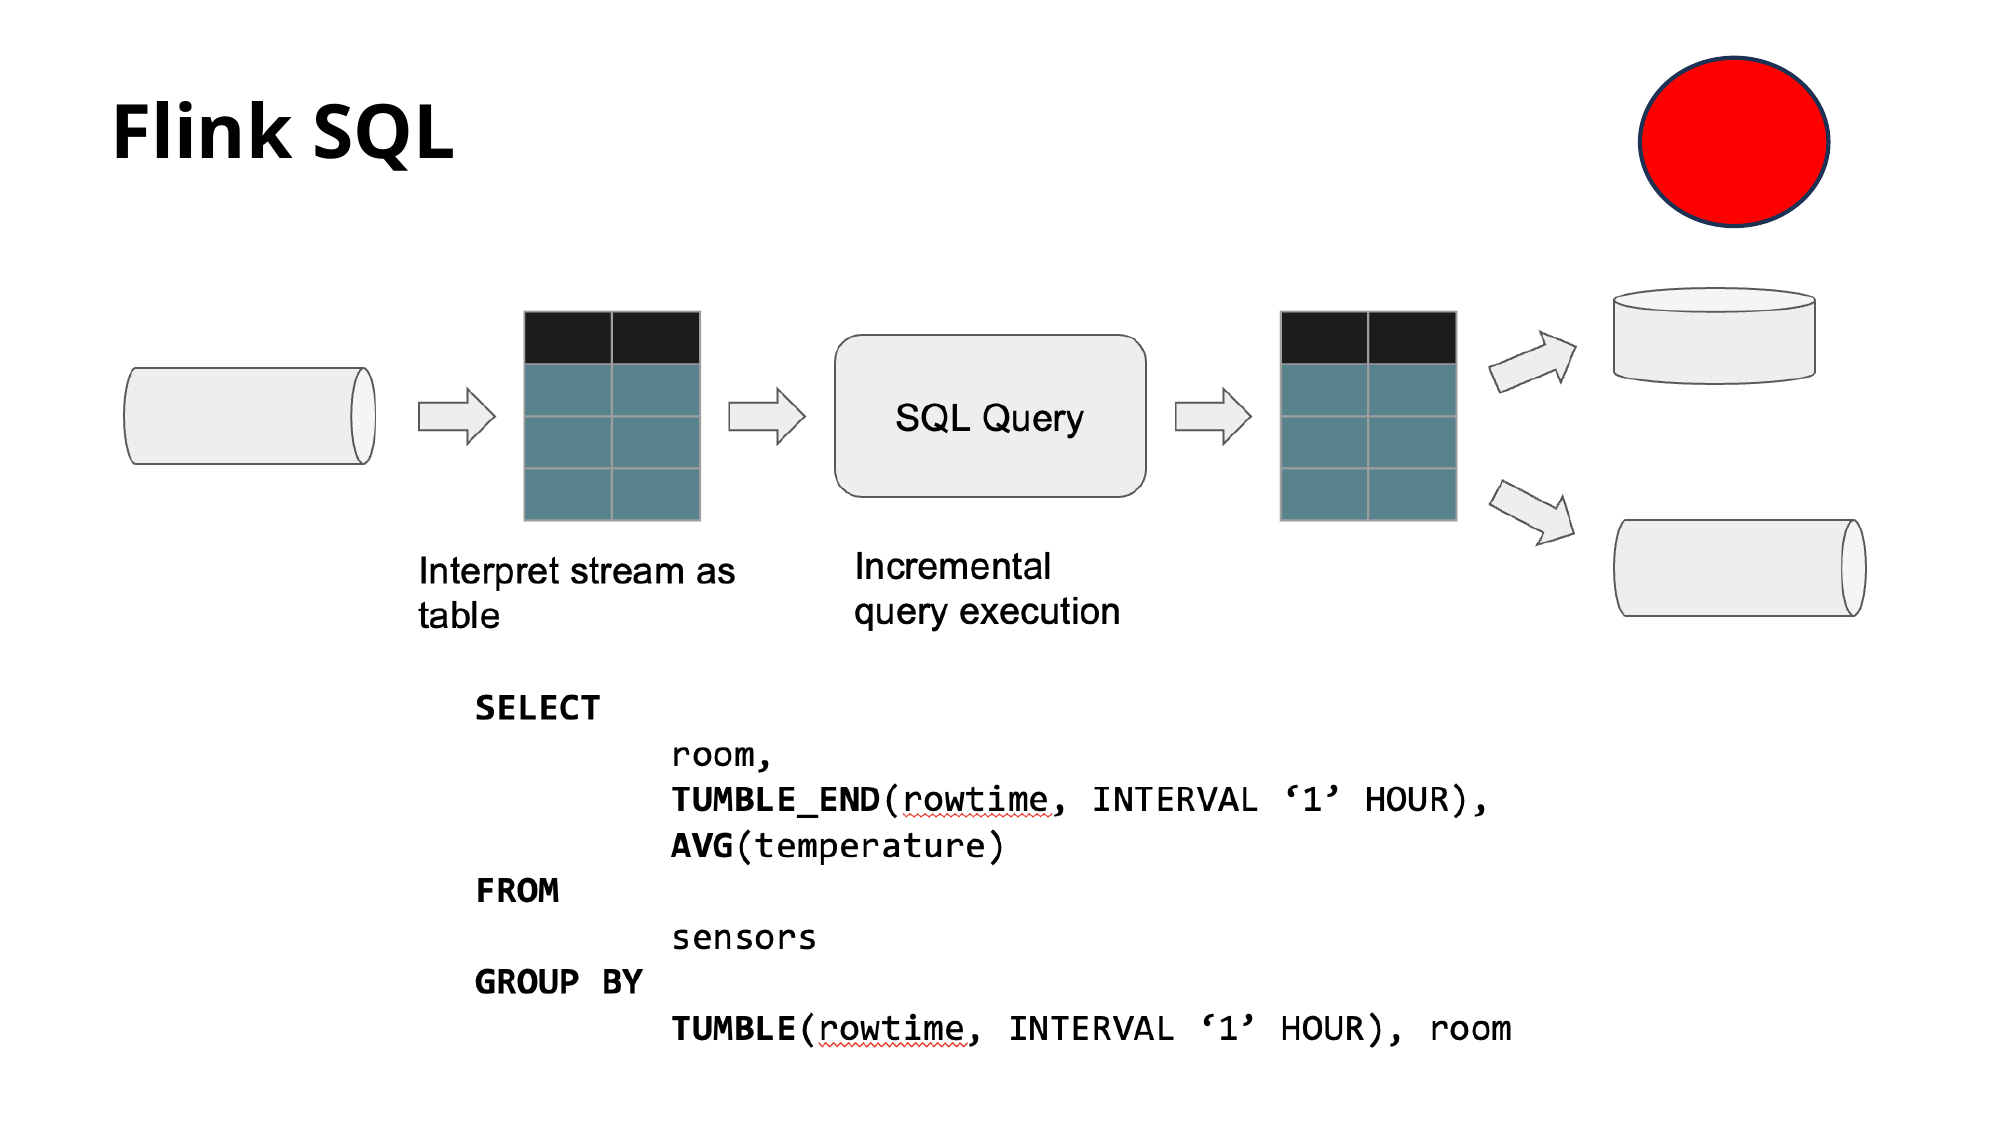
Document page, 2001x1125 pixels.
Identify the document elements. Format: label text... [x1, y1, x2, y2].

text_box Flink SQL [89, 50, 1910, 194]
text_box [1637, 55, 1831, 197]
picture [64, 201, 1936, 1075]
